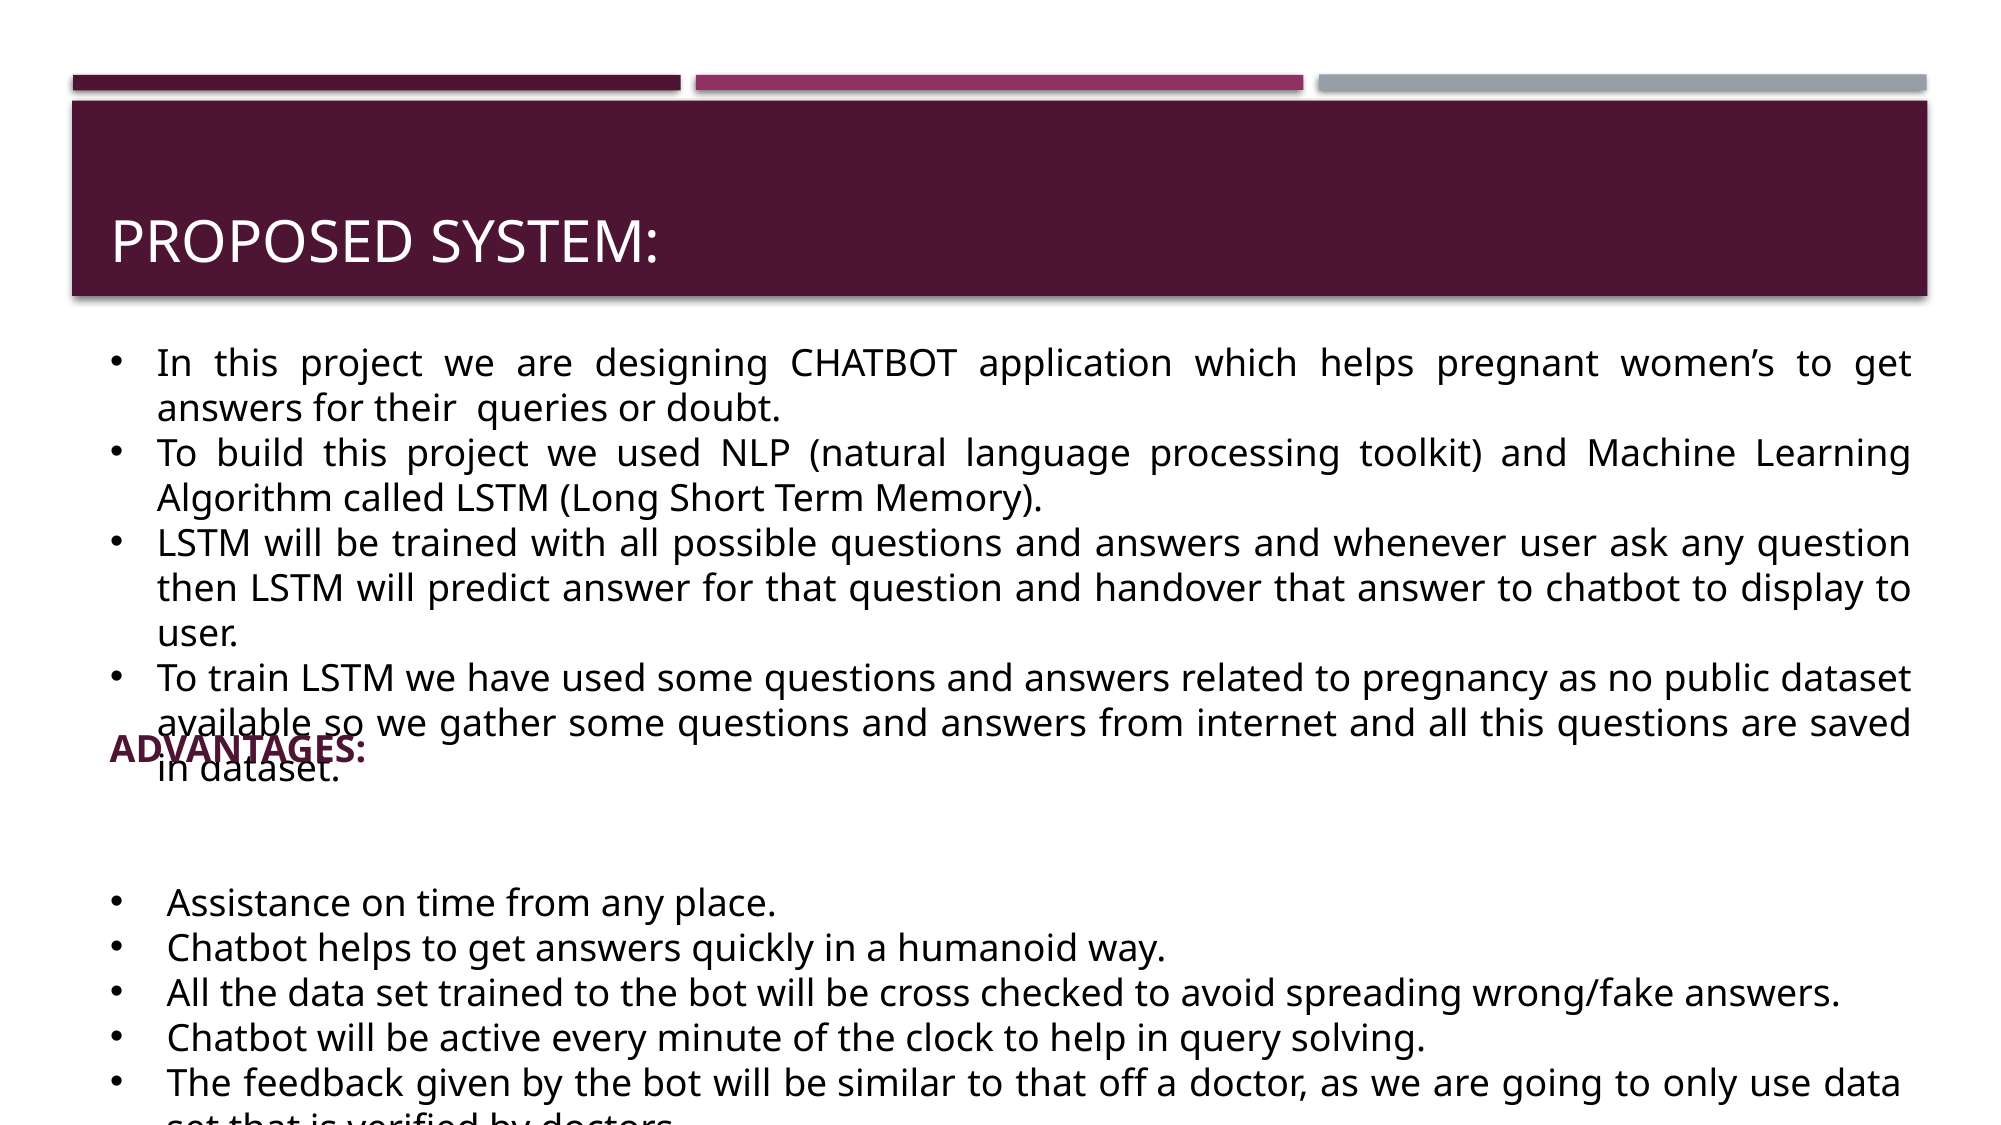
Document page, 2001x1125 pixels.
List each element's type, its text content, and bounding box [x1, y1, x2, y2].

title PROPOSED SYSTEM: [95, 115, 1905, 282]
text_box ADVANTAGES: [94, 717, 812, 823]
text_box In this project we are designing CHATBOT application which helps pregnant women’s to get answers for their queries or doubt. To build this project we used NLP (natural language processing toolkit) and Machine Learning Algorithm called LSTM (Long Short Term Memory). LSTM will be trained with all possible questions and answers and whenever user ask any question then LSTM will predict answer for that question and handover that answer to chatbot to display to user. To train LSTM we have used some questions and answers related to pregnancy as no public dataset available so we gather some questions and answers from internet and all this questions are saved in dataset. Assistance on time from any place. Chatbot helps to get answers quickly in a humanoid way. All the data set trained to the bot will be cross checked to avoid spreading wrong/fake answers. Chatbot will be active every minute of the clock to help in query solving. The feedback given by the bot will be similar to that off a doctor, as we are going to only use data set that is verified by doctors. [94, 330, 1929, 1125]
